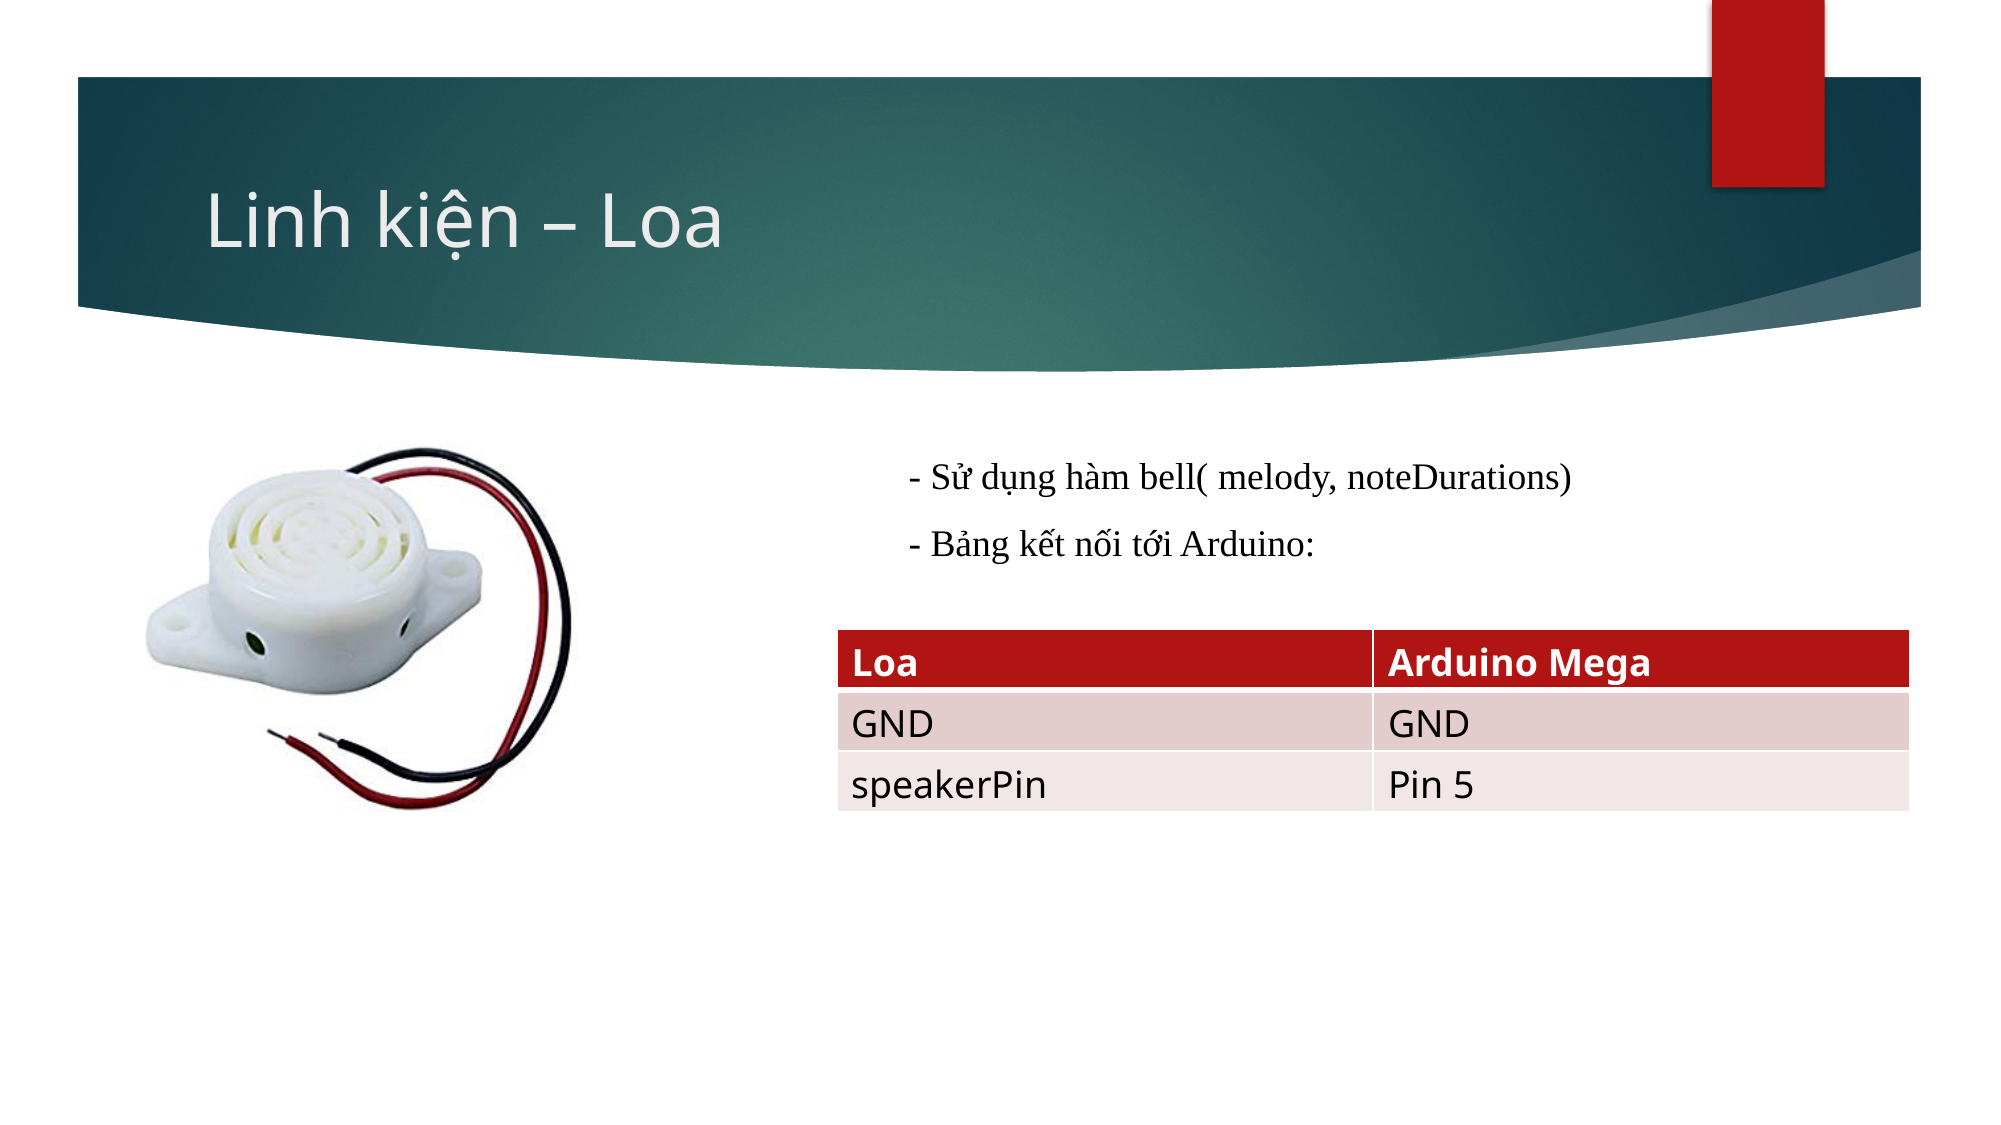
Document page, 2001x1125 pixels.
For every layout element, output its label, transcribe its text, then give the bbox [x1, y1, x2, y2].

table_cell GND [1374, 693, 1909, 750]
table_cell Pin 5 [1374, 752, 1909, 811]
table_cell GND [838, 693, 1372, 750]
table_header Loa [838, 630, 1372, 687]
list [60, 421, 677, 837]
table_cell speakerPin [838, 752, 1372, 811]
title Linh kiện – Loa [189, 159, 1638, 276]
table_header Arduino Mega [1374, 630, 1909, 687]
text_box - Sử dụng hàm bell( melody, noteDurations) - Bảng kết nối tới Arduino: [893, 421, 1838, 572]
